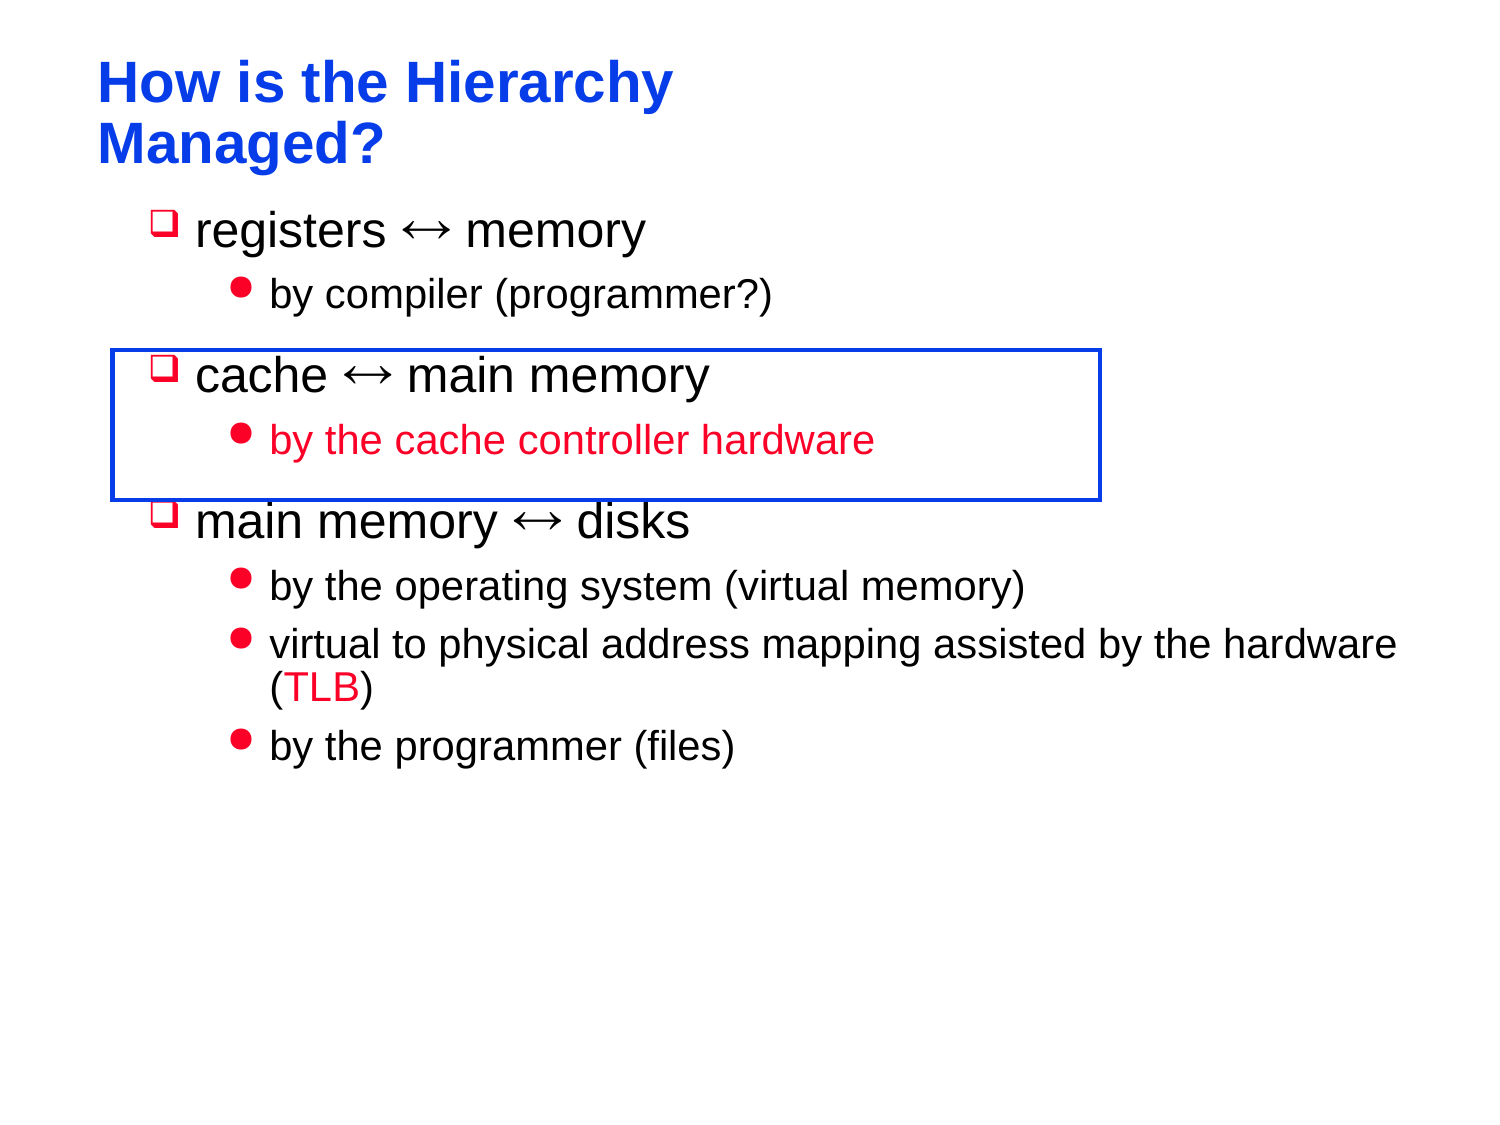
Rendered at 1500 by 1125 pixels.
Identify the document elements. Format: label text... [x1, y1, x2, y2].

text_box [112, 349, 1100, 500]
title How is the Hierarchy Managed? [86, 49, 895, 111]
list registers  memory by compiler (programmer?) cache  main memory by the cache controller hardware main memory  disks by the operating system (virtual memory) virtual to physical address mapping assisted by the hardware (TLB) by the programmer (files) [136, 199, 1432, 800]
